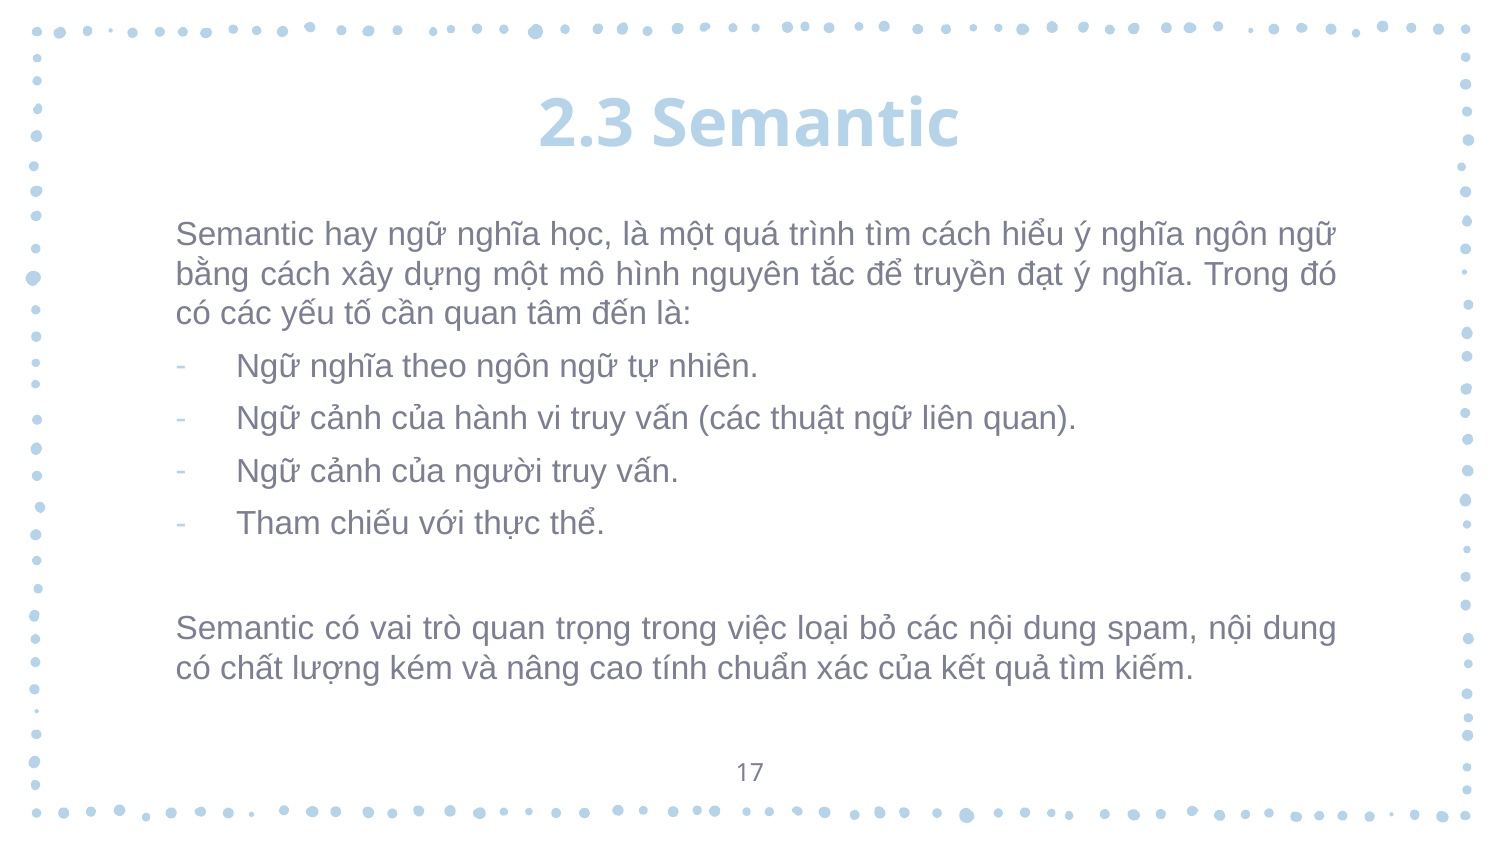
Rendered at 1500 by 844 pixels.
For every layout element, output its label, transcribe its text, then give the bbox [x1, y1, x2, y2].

slide_number 17 [0, 741, 1500, 807]
list Semantic hay ngữ nghĩa học, là một quá trình tìm cách hiểu ý nghĩa ngôn ngữ bằng cách xây dựng một mô hình nguyên tắc để truyền đạt ý nghĩa. Trong đó có các yếu tố cần quan tâm đến là: Ngữ nghĩa theo ngôn ngữ tự nhiên. Ngữ cảnh của hành vi truy vấn (các thuật ngữ liên quan). Ngữ cảnh của người truy vấn. Tham chiếu với thực thể. Semantic có vai trò quan trọng trong việc loại bỏ các nội dung spam, nội dung có chất lượng kém và nâng cao tính chuẩn xác của kết quả tìm kiếm. [146, 196, 1354, 730]
title 2.3 Semantic [146, 33, 1354, 175]
